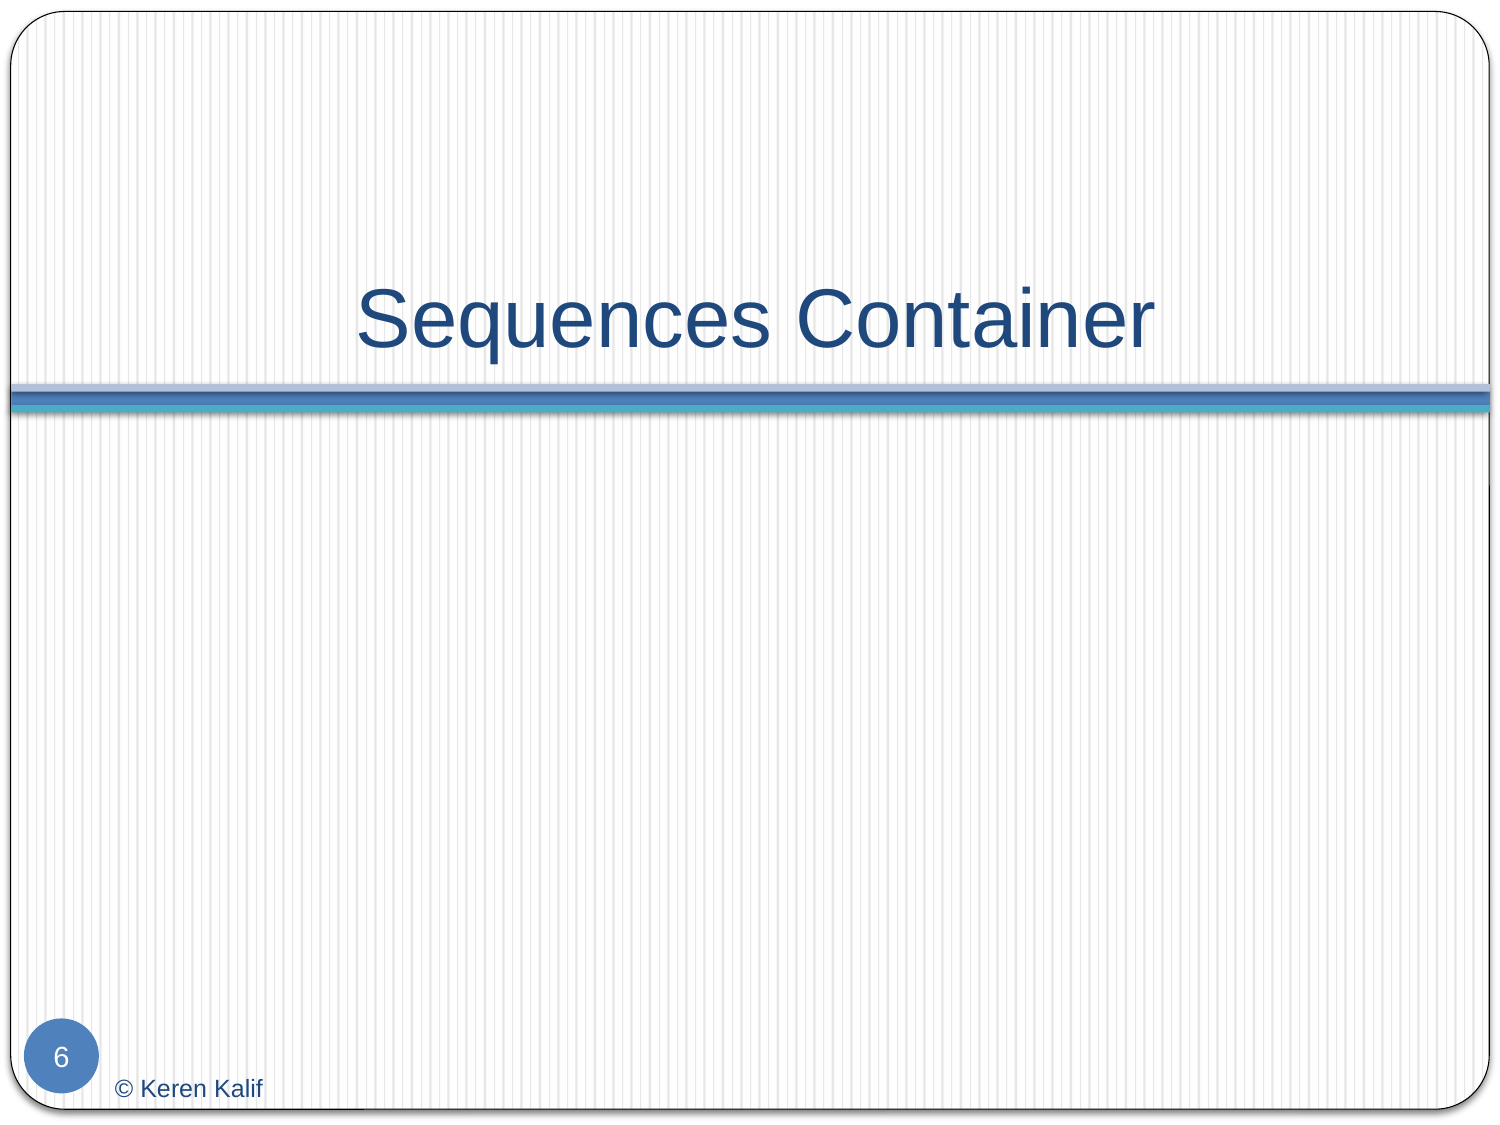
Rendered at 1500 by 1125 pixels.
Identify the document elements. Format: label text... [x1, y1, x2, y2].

footer © Keren Kalif [99, 1050, 757, 1125]
slide_number 6 [23, 1018, 99, 1094]
title Sequences Container [118, 155, 1394, 380]
